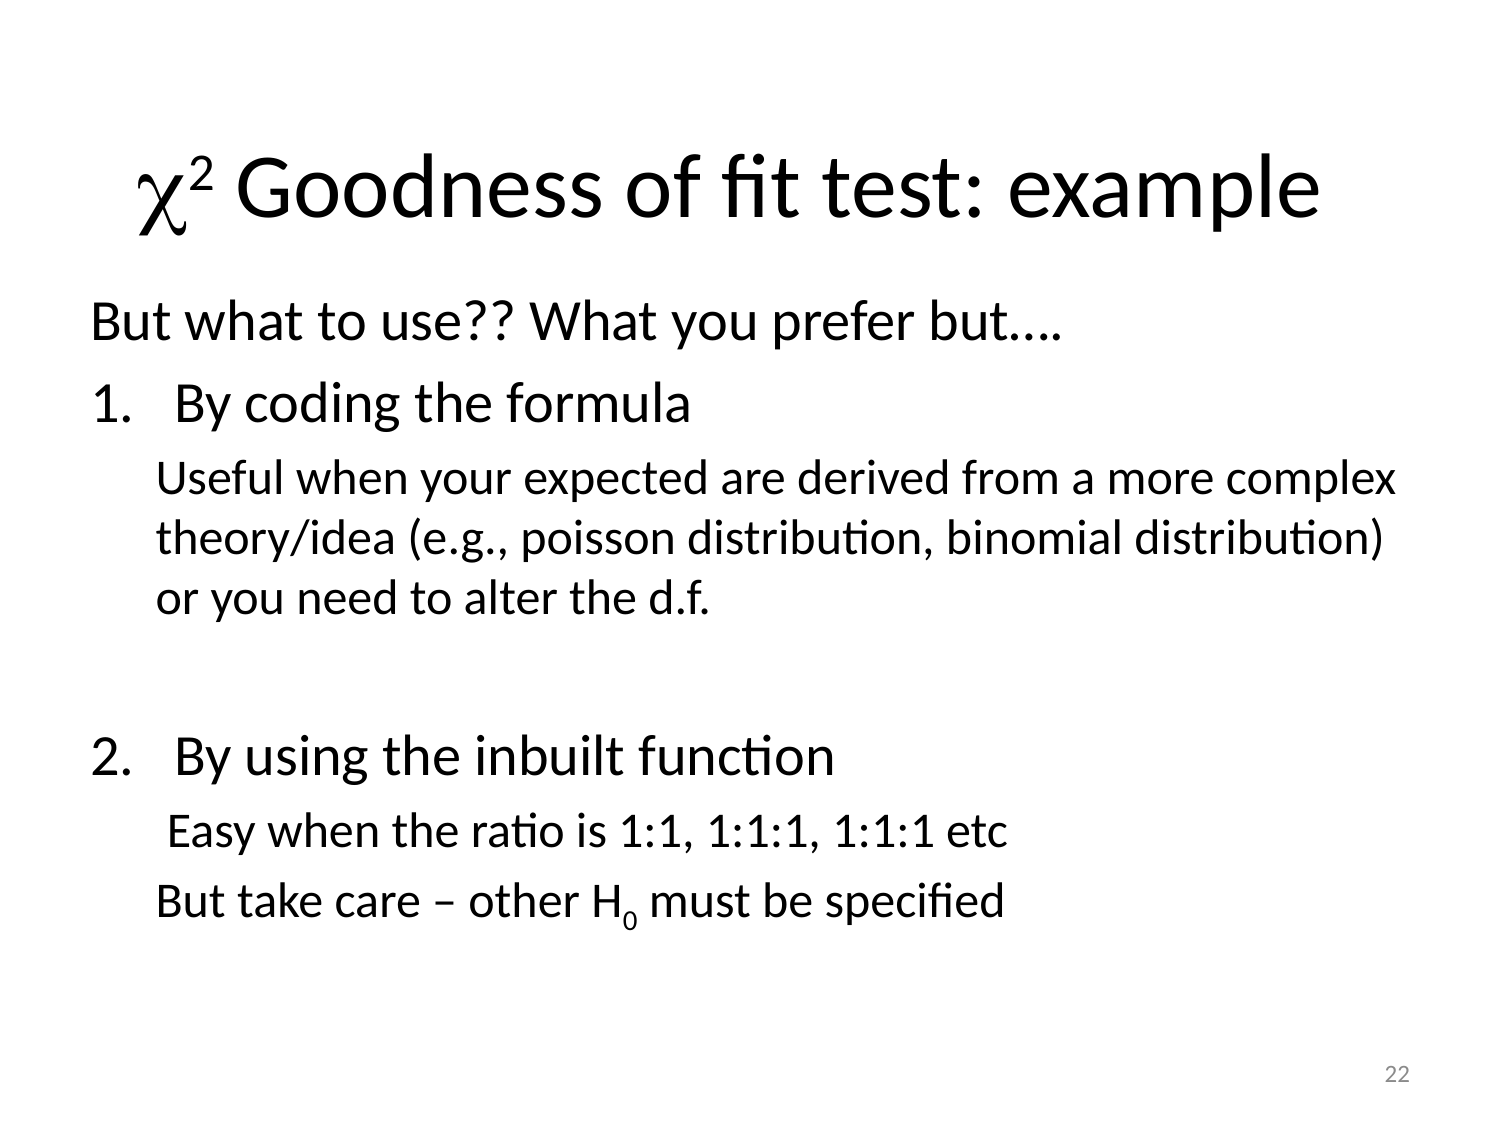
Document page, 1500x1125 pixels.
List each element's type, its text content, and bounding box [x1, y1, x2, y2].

slide_number 22 [1074, 1042, 1425, 1103]
list But what to use?? What you prefer but…. By coding the formula Useful when your expected are derived from a more complex theory/idea (e.g., poisson distribution, binomial distribution) or you need to alter the d.f. By using the inbuilt function Easy when the ratio is 1:1, 1:1:1, 1:1:1 etc But take care – other H0 must be specified [75, 275, 1425, 1018]
title 2 Goodness of fit test: example [118, 62, 1344, 300]
